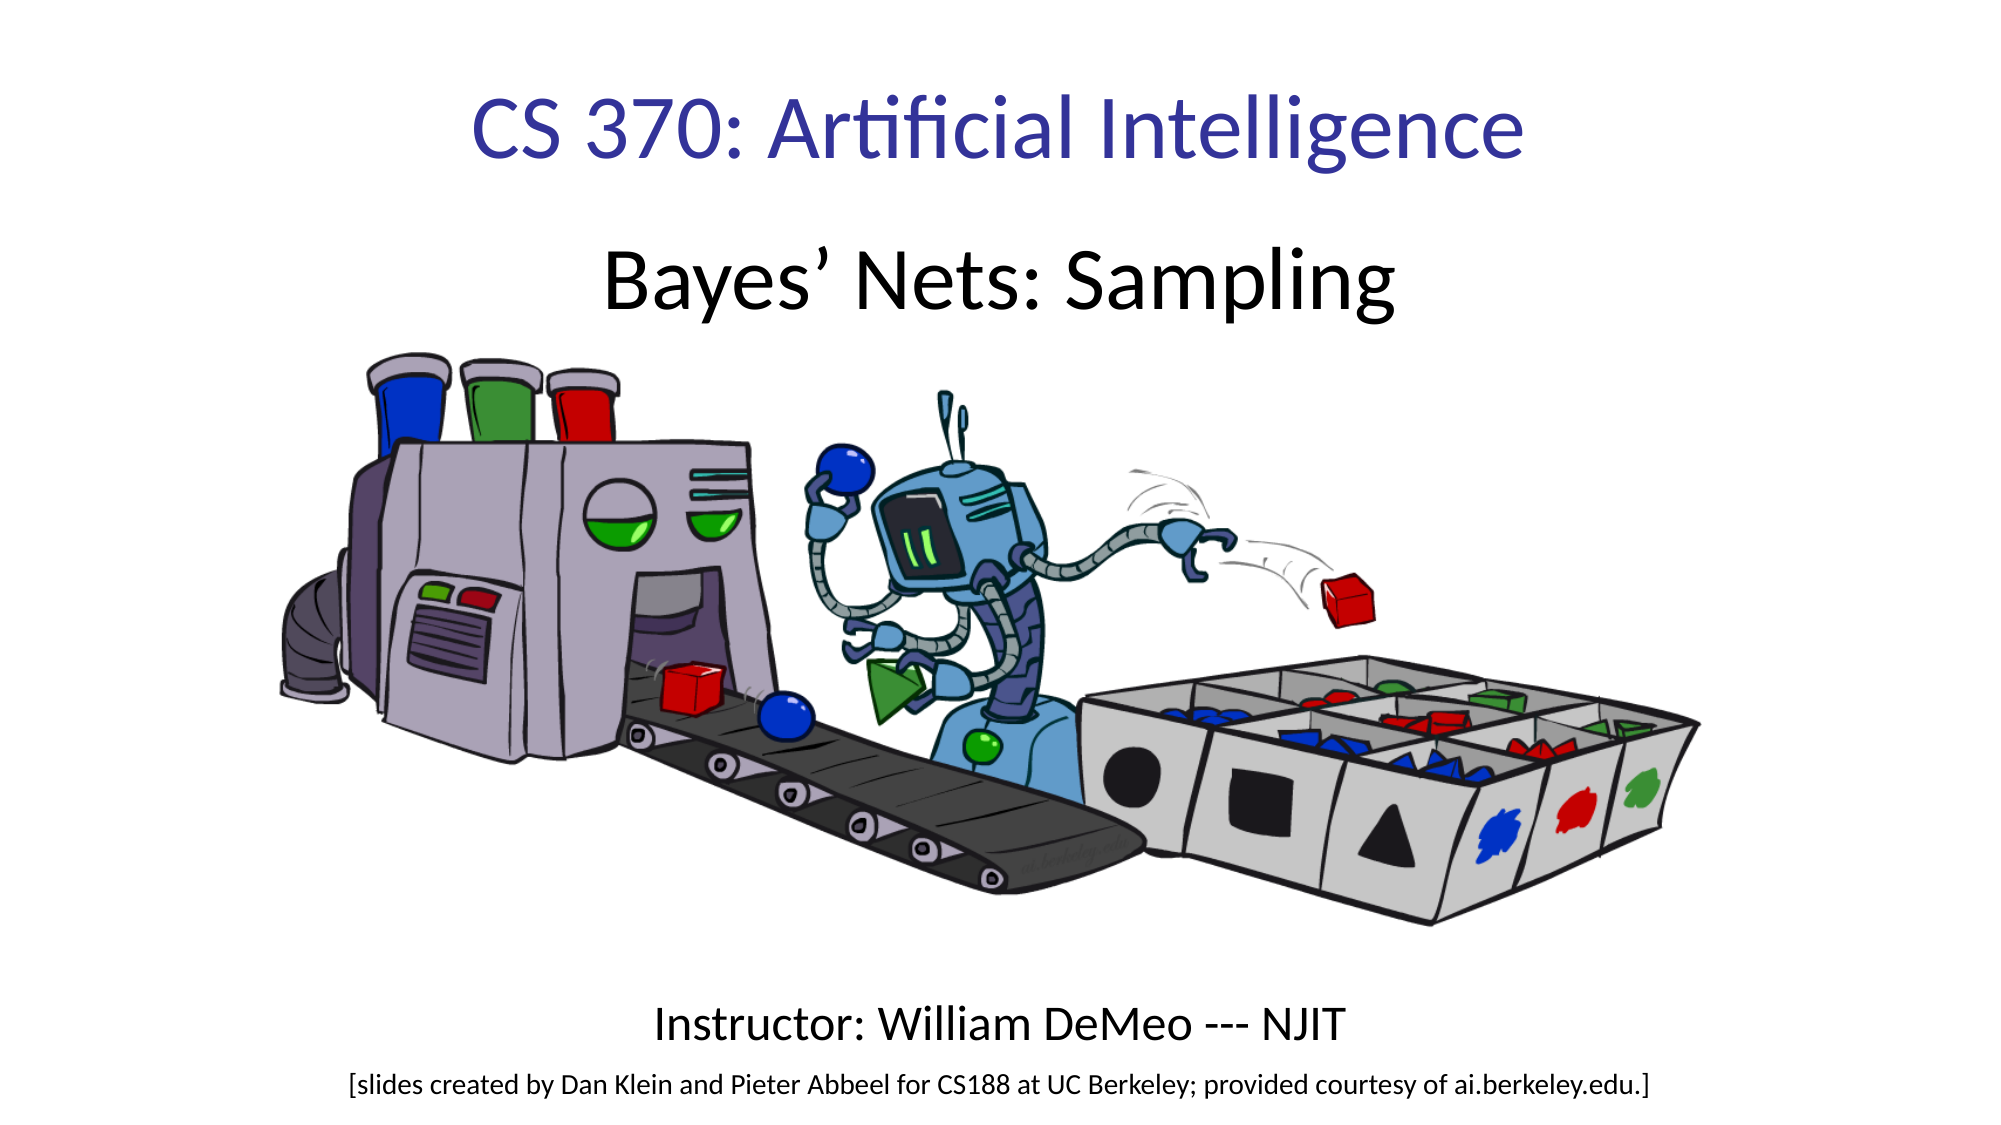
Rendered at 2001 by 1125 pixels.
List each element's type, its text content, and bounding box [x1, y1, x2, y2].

text_box Instructor: William DeMeo --- NJIT [slides created by Dan Klein and Pieter Abbeel for CS188 at UC Berkeley; provided courtesy of ai.berkeley.edu.] [0, 984, 2000, 1106]
subtitle Bayes’ Nets: Sampling [0, 212, 2000, 463]
picture [262, 337, 1710, 933]
title CS 370: Artificial Intelligence [0, 45, 2000, 212]
